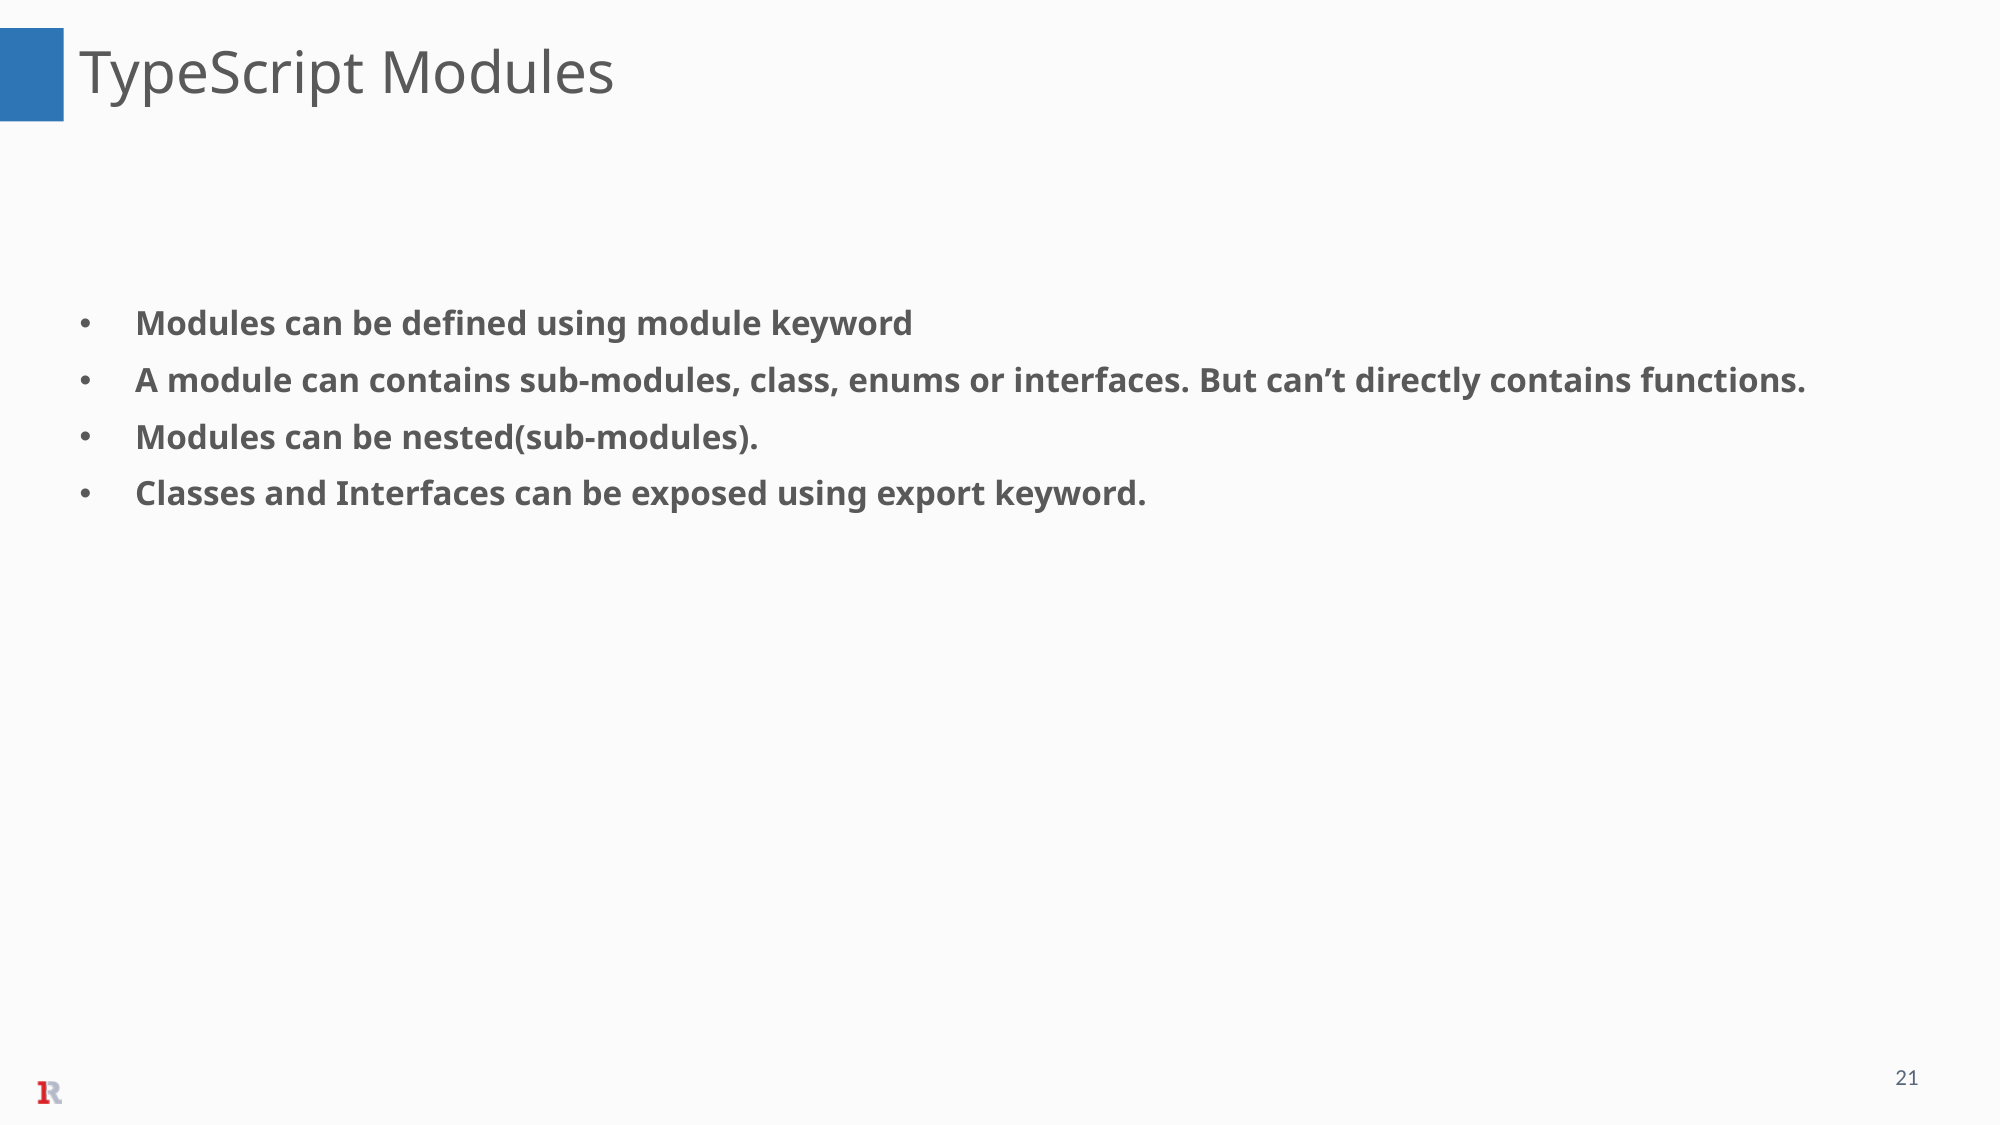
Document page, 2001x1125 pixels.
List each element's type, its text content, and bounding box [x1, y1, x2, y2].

picture [26, 1081, 62, 1104]
list Modules can be defined using module keyword A module can contains sub-modules, class, enums or interfaces. But can’t directly contains functions. Modules can be nested(sub-modules). Classes and Interfaces can be exposed using export keyword. [64, 238, 1942, 654]
list TypeScript Modules [64, 35, 2000, 118]
